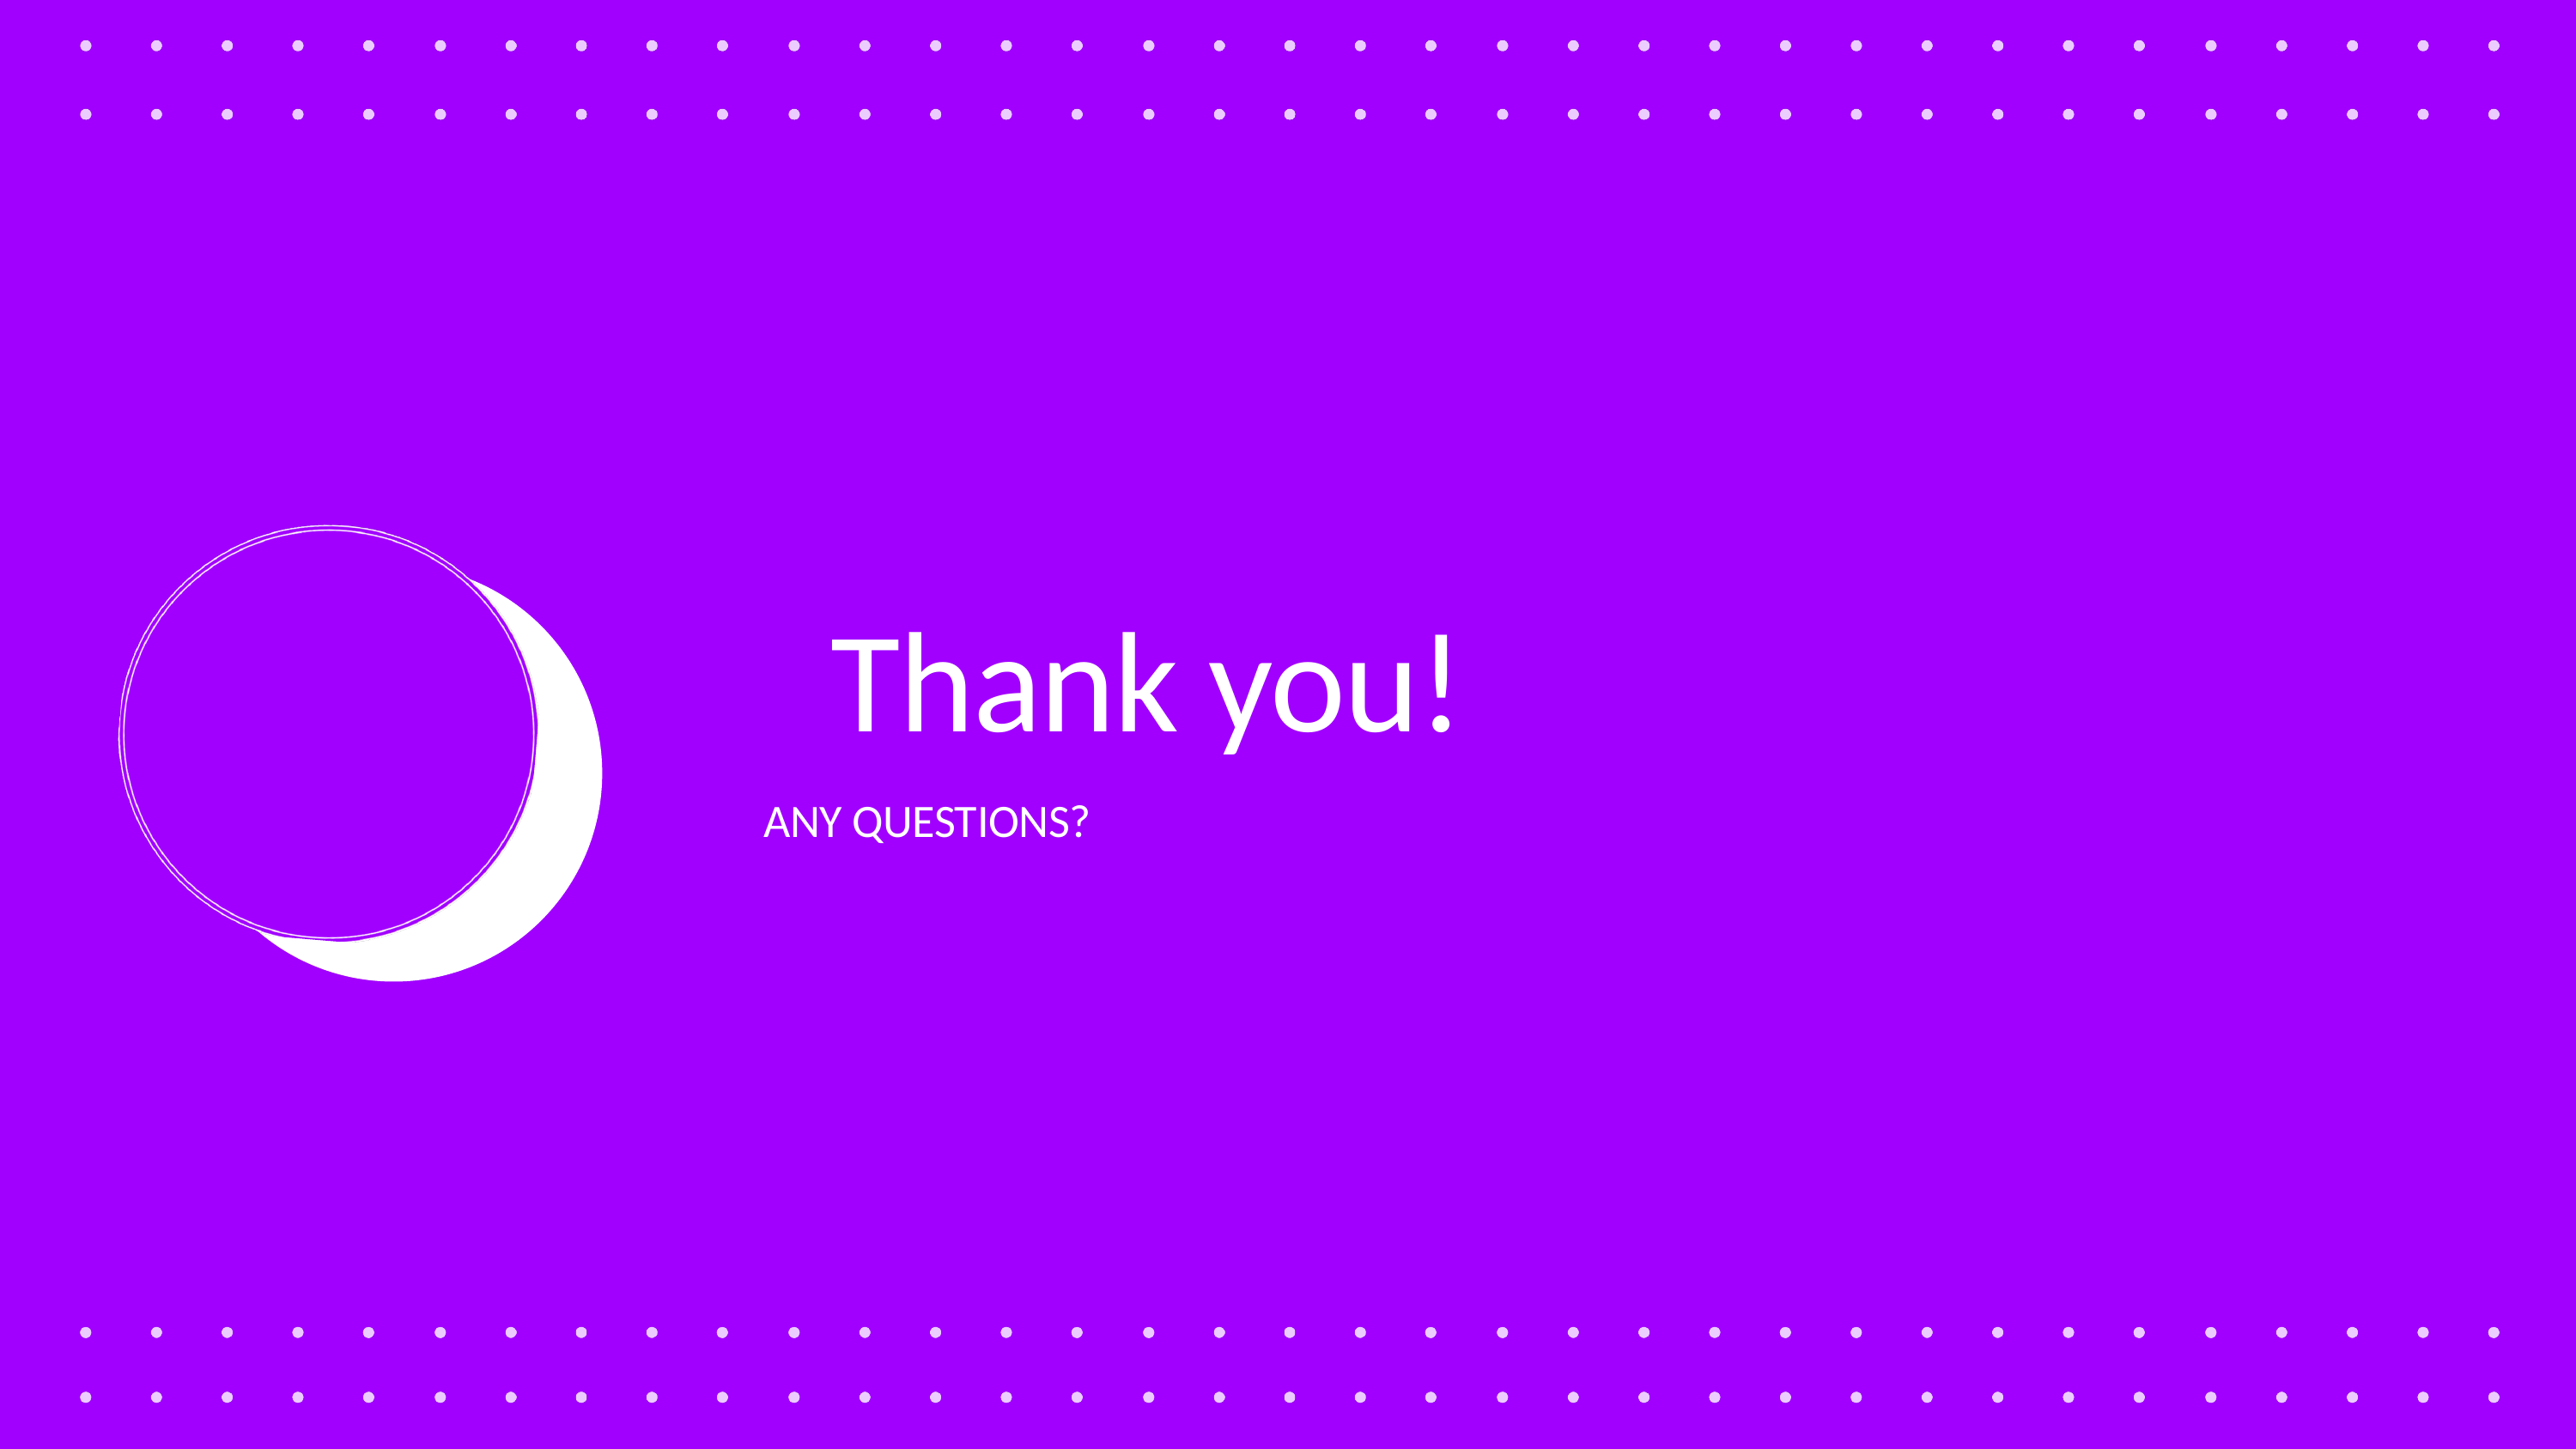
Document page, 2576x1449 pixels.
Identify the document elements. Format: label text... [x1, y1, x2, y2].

text_box Thank you! [657, 588, 1465, 761]
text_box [72, 1322, 2504, 1449]
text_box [102, 506, 603, 982]
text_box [72, 0, 2504, 124]
text_box ANY QUESTIONS? [763, 781, 1522, 847]
